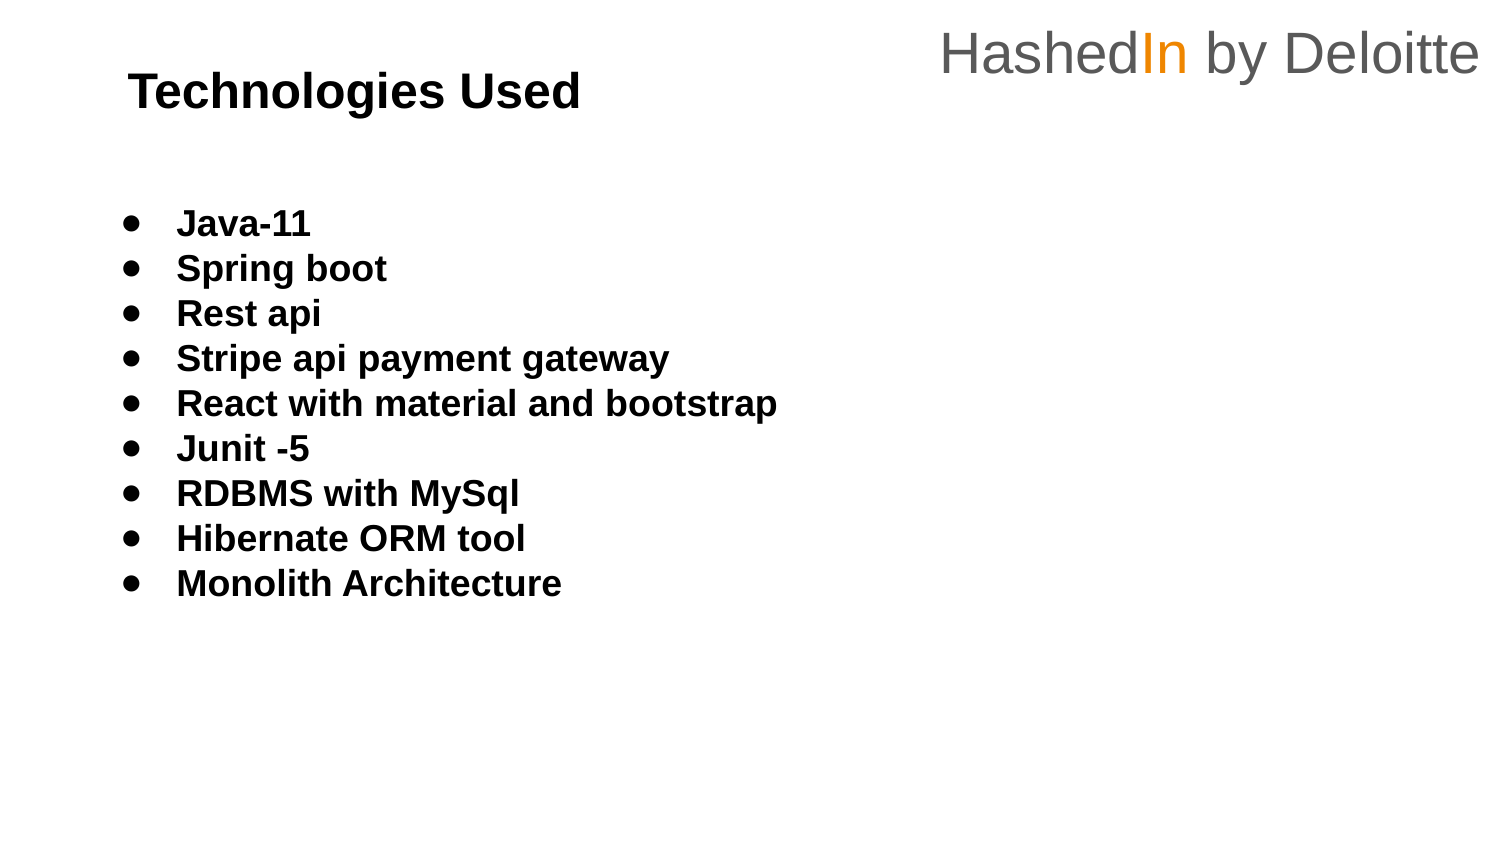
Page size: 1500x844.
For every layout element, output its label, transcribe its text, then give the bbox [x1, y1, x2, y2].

text_box Technologies Used [112, 43, 1316, 184]
subtitle HashedIn by Deloitte [921, 0, 1500, 90]
text_box Java-11 Spring boot Rest api Stripe api payment gateway React with material and bootstrap Junit -5 RDBMS with MySql Hibernate ORM tool Monolith Architecture [86, 184, 1426, 811]
